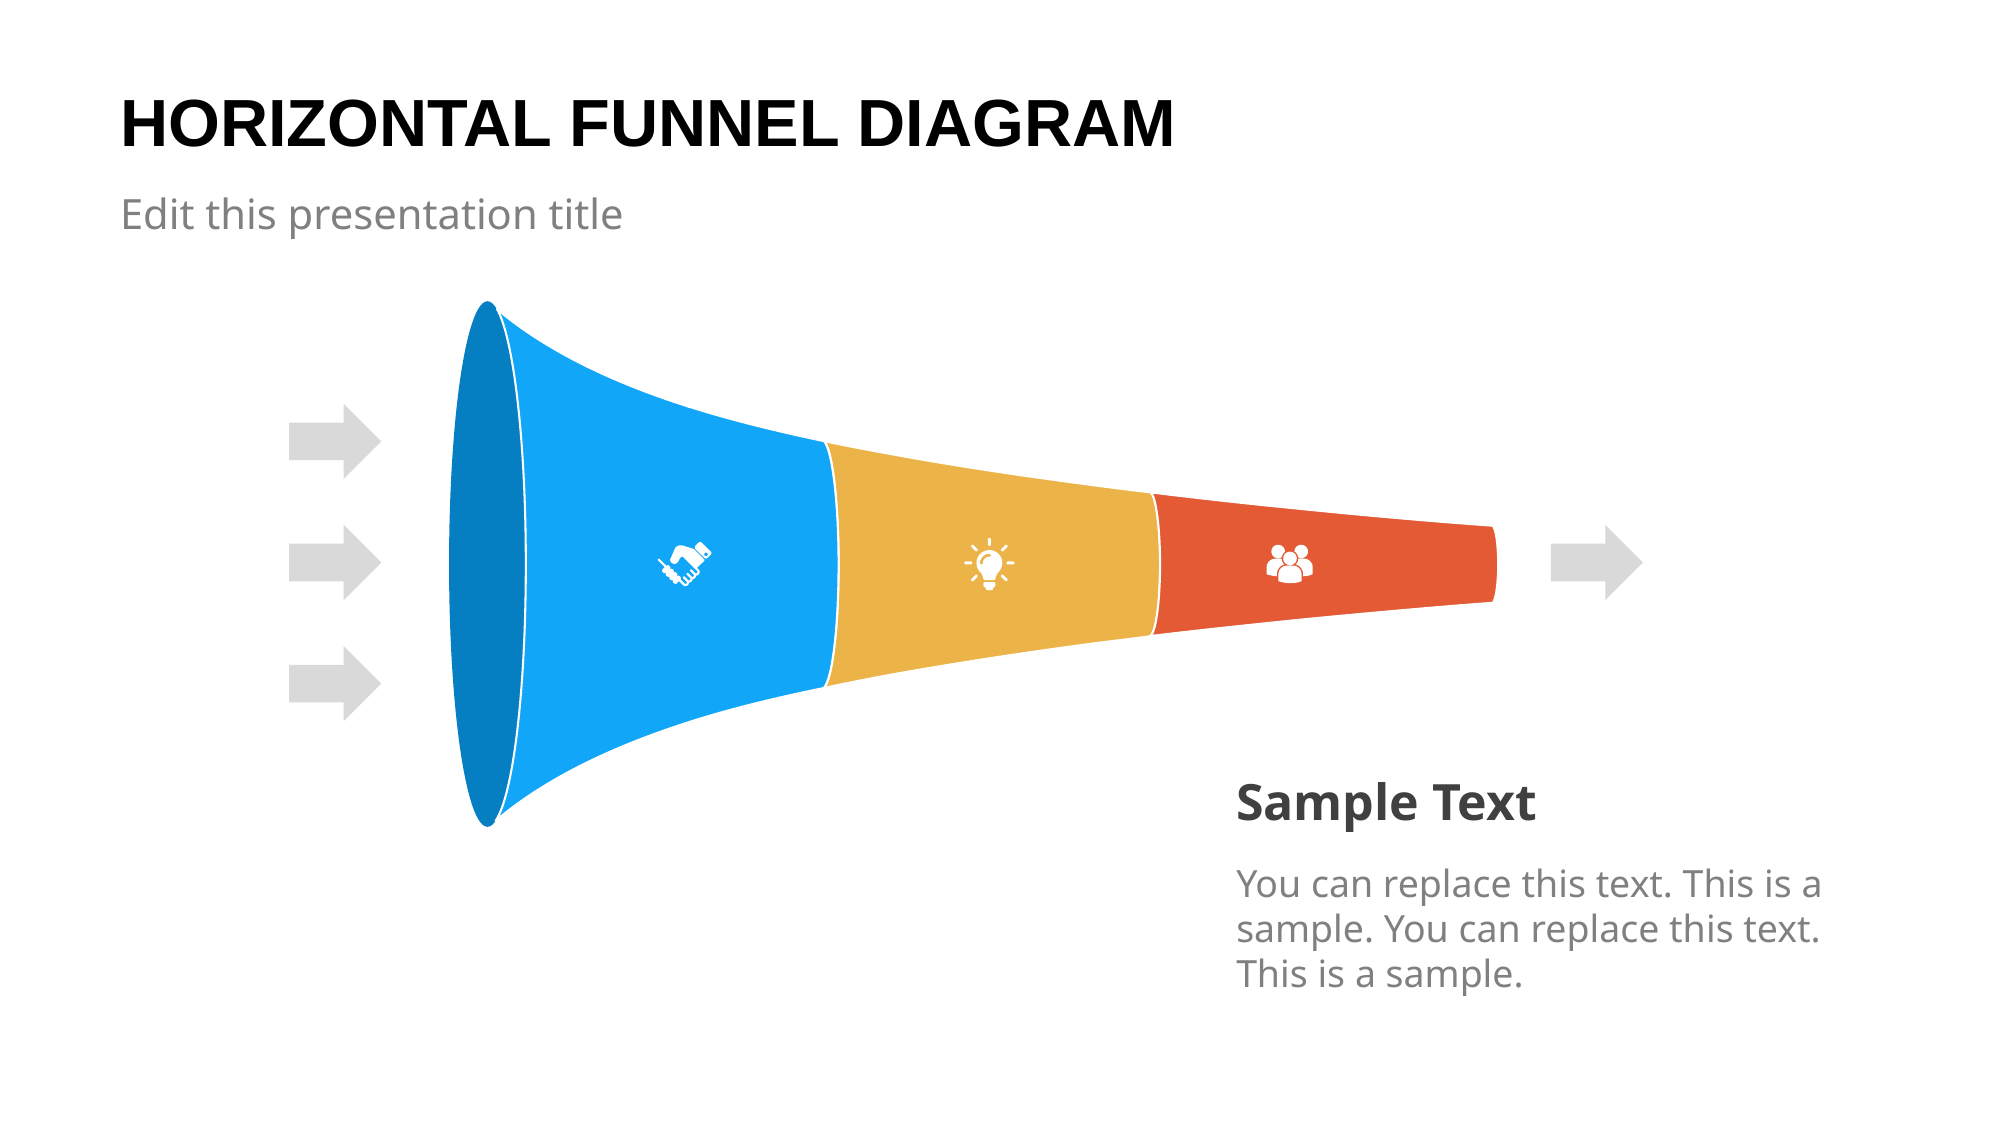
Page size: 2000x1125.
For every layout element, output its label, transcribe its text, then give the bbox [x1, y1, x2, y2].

text_box [1001, 574, 1008, 582]
text_box [971, 544, 978, 552]
text_box [971, 574, 978, 582]
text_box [657, 541, 712, 587]
text_box [1266, 544, 1313, 584]
text_box [495, 309, 839, 821]
text_box [1548, 523, 1646, 603]
text_box Sample Text [1221, 763, 1881, 838]
text_box You can replace this text. This is a sample. You can replace this text. This is a sample. [1221, 852, 1881, 1003]
text_box [1149, 492, 1499, 637]
text_box [1001, 544, 1008, 552]
title HORIZONTAL FUNNEL DIAGRAM [99, 61, 1376, 179]
list Edit this presentation title [99, 178, 750, 262]
text_box [983, 582, 996, 591]
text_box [288, 403, 382, 722]
text_box [976, 550, 1003, 581]
text_box [449, 301, 525, 827]
text_box [825, 441, 1160, 688]
